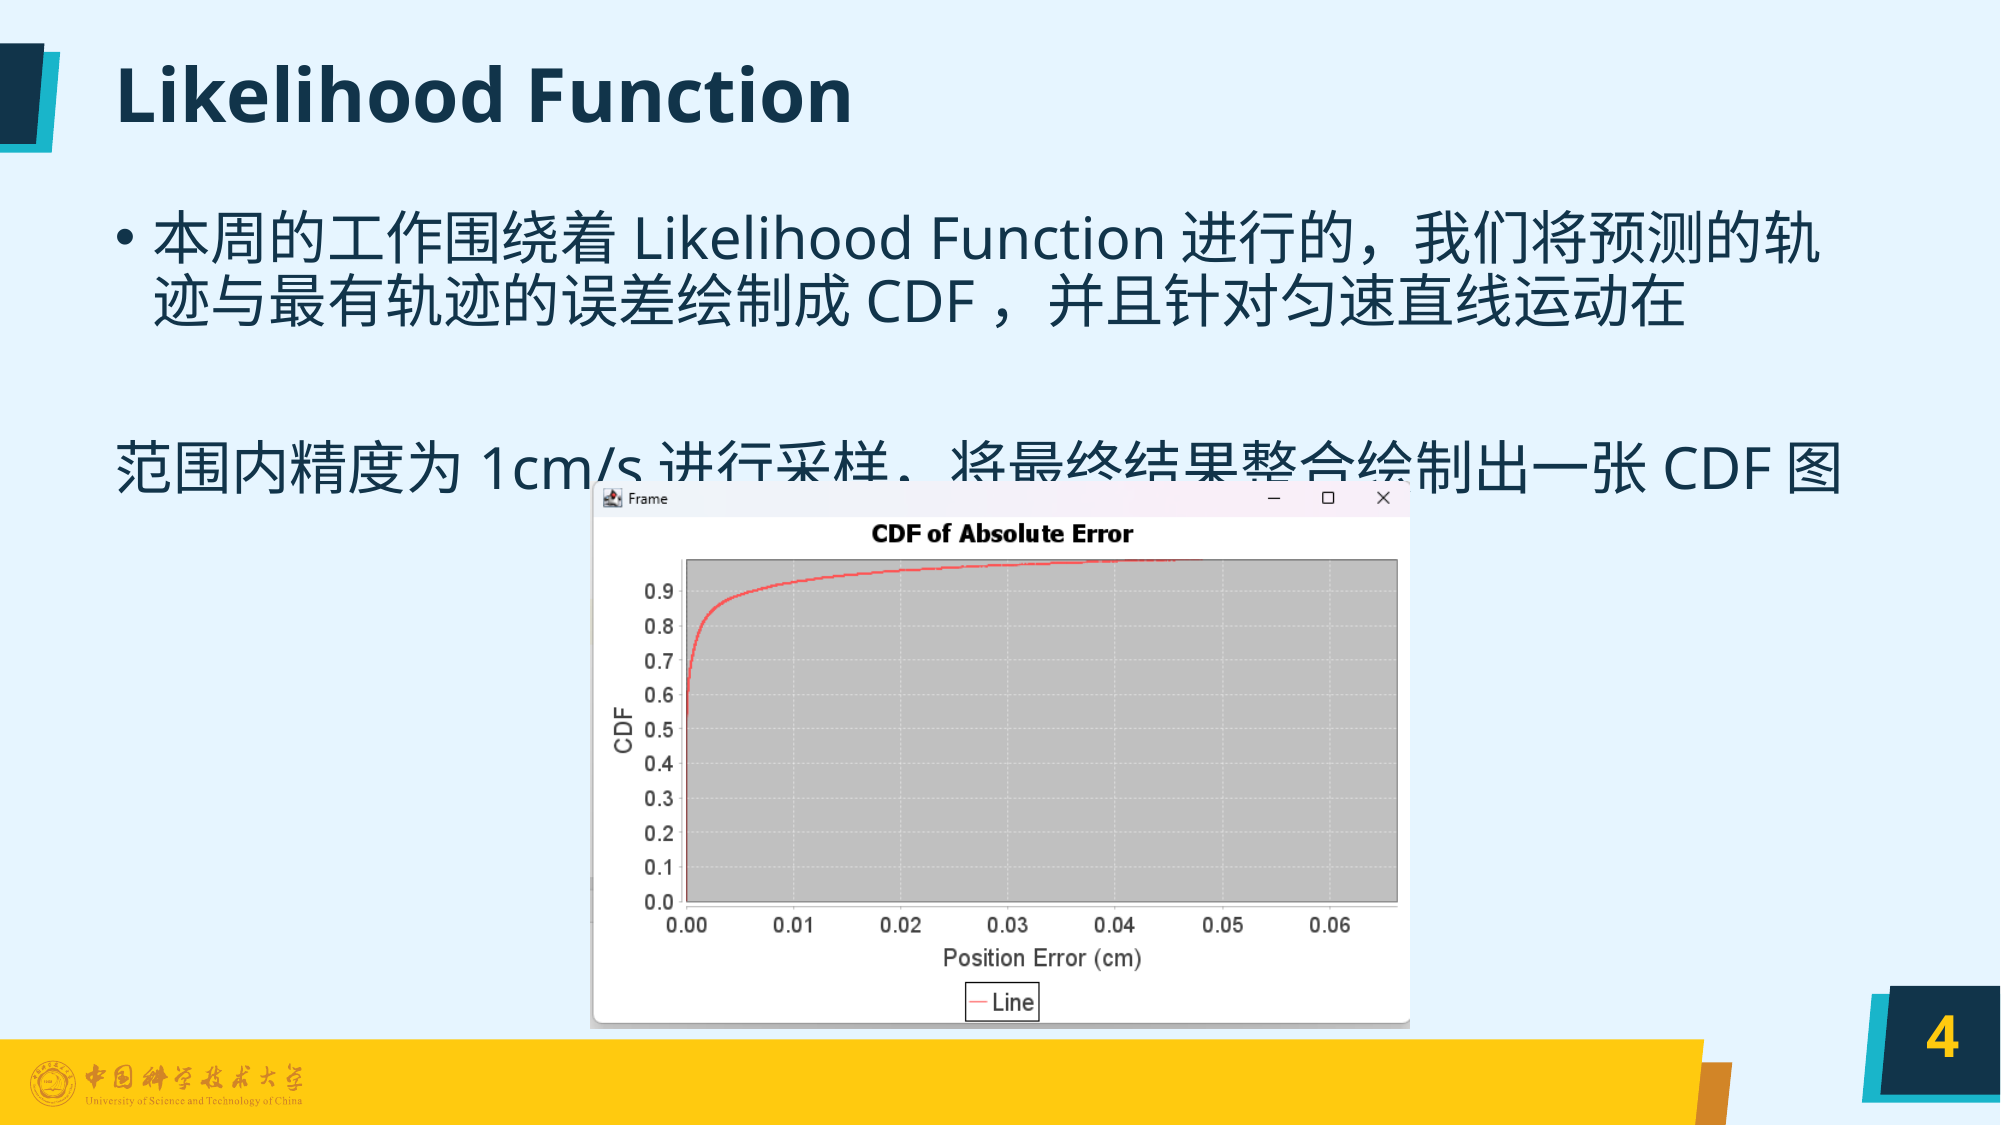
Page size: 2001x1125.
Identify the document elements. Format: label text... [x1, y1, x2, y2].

title Likelihood Function [99, 43, 1863, 153]
slide_number 4 [1898, 993, 1989, 1084]
picture [589, 481, 1410, 1029]
